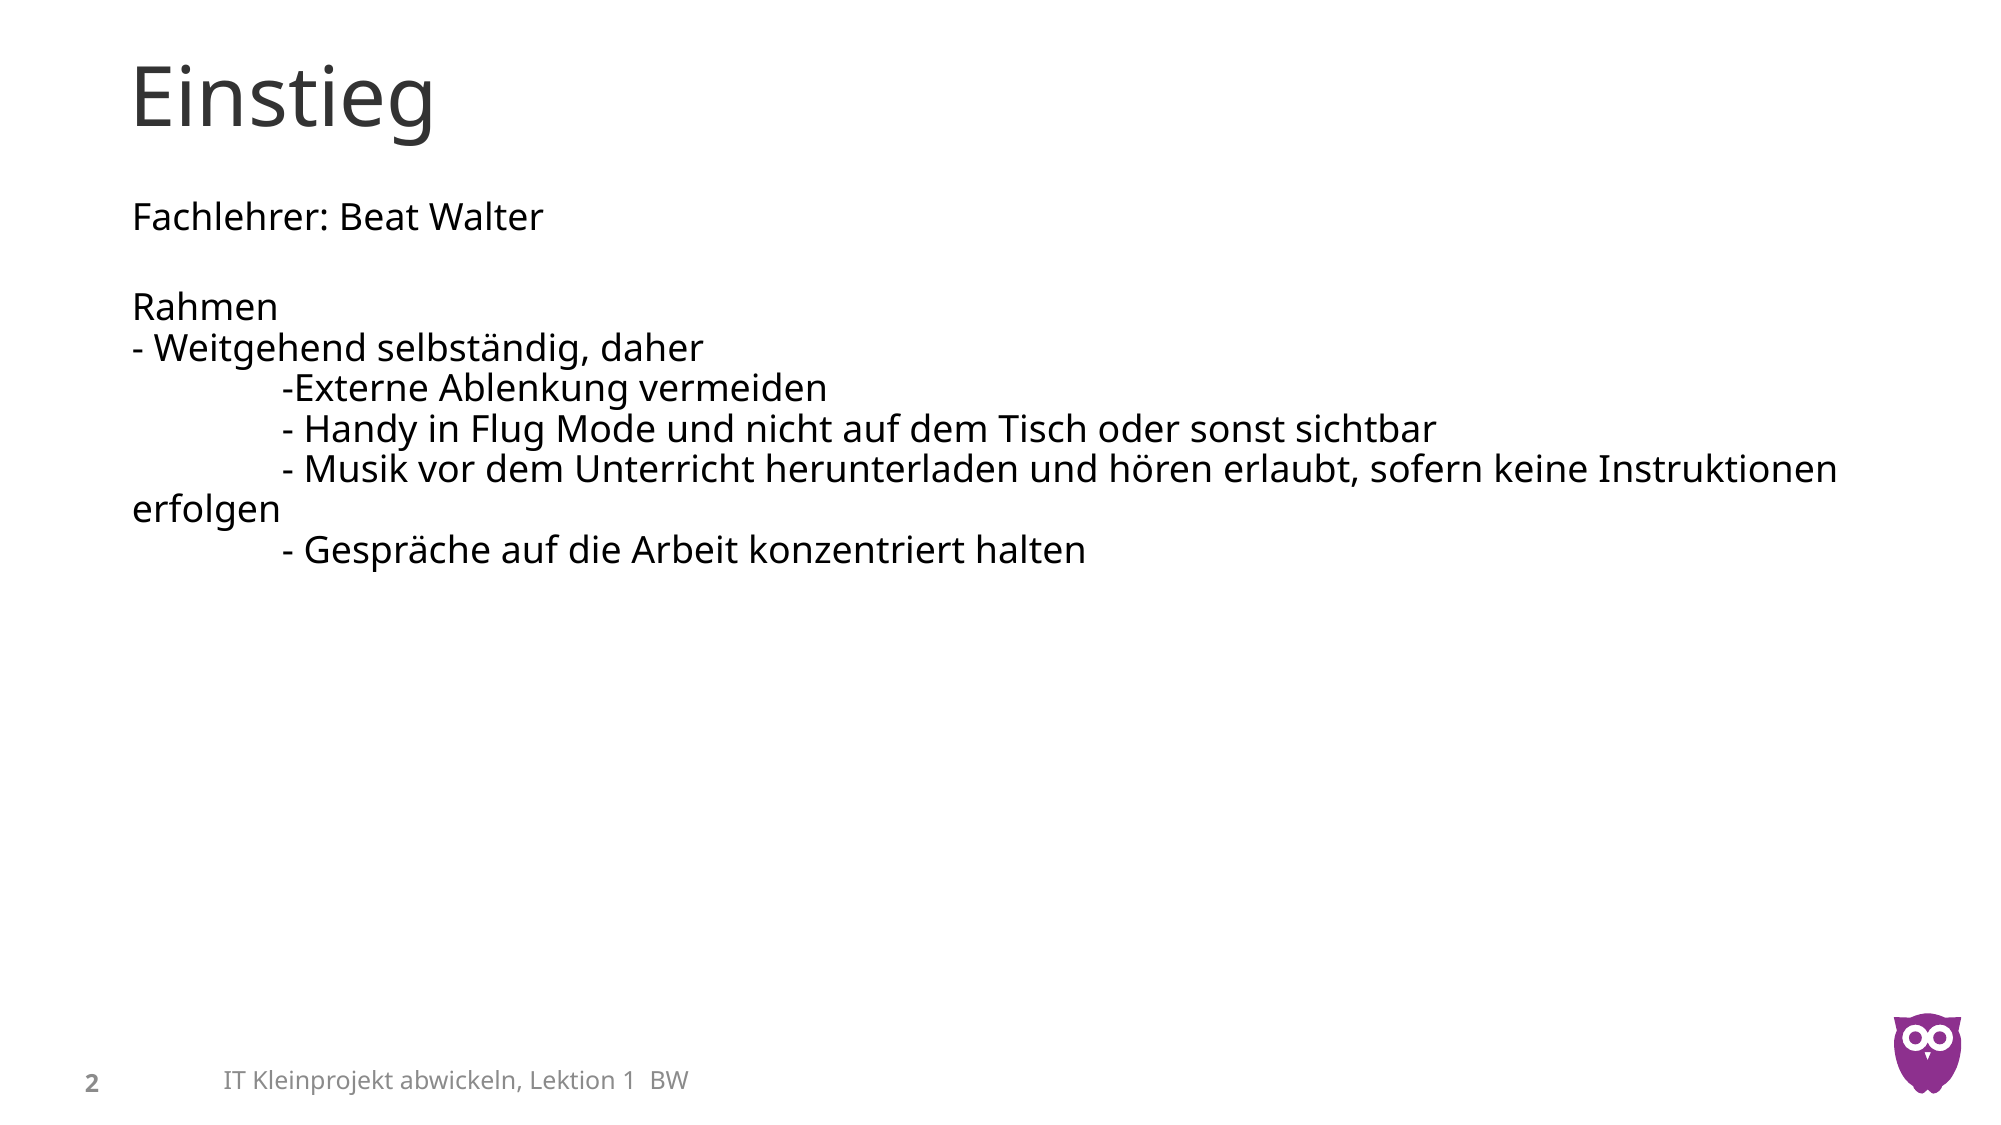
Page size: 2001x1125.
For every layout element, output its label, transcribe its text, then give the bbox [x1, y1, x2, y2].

list Fachlehrer: Beat Walter Rahmen - Weitgehend selbständig, daher -Externe Ablenkung vermeiden - Handy in Flug Mode und nicht auf dem Tisch oder sonst sichtbar - Musik vor dem Unterricht herunterladen und hören erlaubt, sofern keine Instruktionen erfolgen - Gespräche auf die Arbeit konzentriert halten [116, 190, 1925, 935]
footer IT Kleinprojekt abwickeln, Lektion 1 BW [208, 1055, 1544, 1122]
title Einstieg [114, 54, 1886, 209]
slide_number 2 [24, 1058, 115, 1125]
